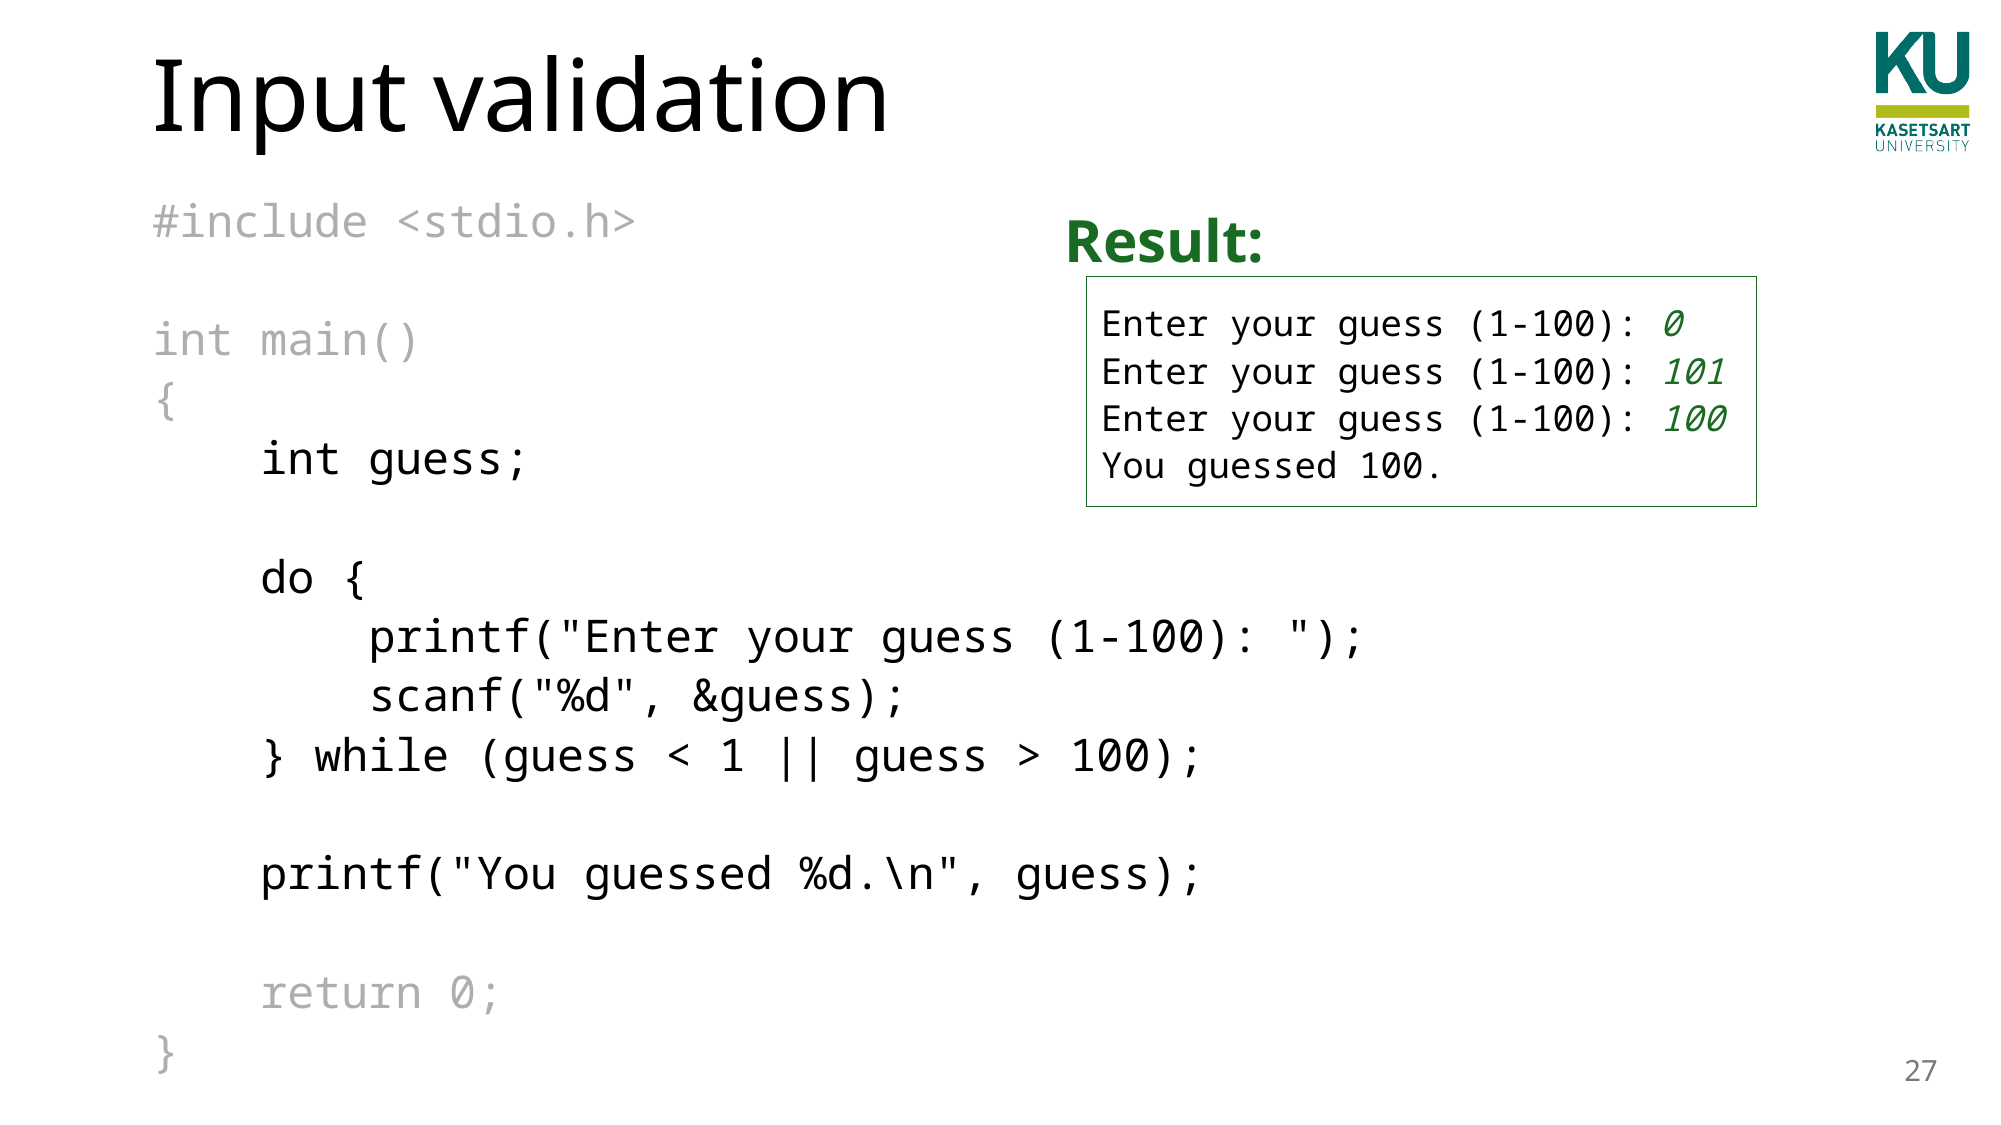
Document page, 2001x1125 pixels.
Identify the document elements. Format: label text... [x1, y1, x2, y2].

picture [1862, 22, 1980, 161]
slide_number 27 [1887, 1042, 1955, 1103]
title Input validation [137, 37, 1838, 161]
text_box Enter your guess (1-100): 0 Enter your guess (1-100): 101 Enter your guess (1-100): 100 You guessed 100. [1086, 276, 1757, 507]
list #include <stdio.h> int main() { int guess; do { printf("Enter your guess (1-100): "); scanf("%d", &guess); } while (guess < 1 || guess > 100); printf("You guessed %d.\n", guess); return 0; } [137, 175, 1863, 1088]
text_box Result: [1050, 197, 1280, 282]
